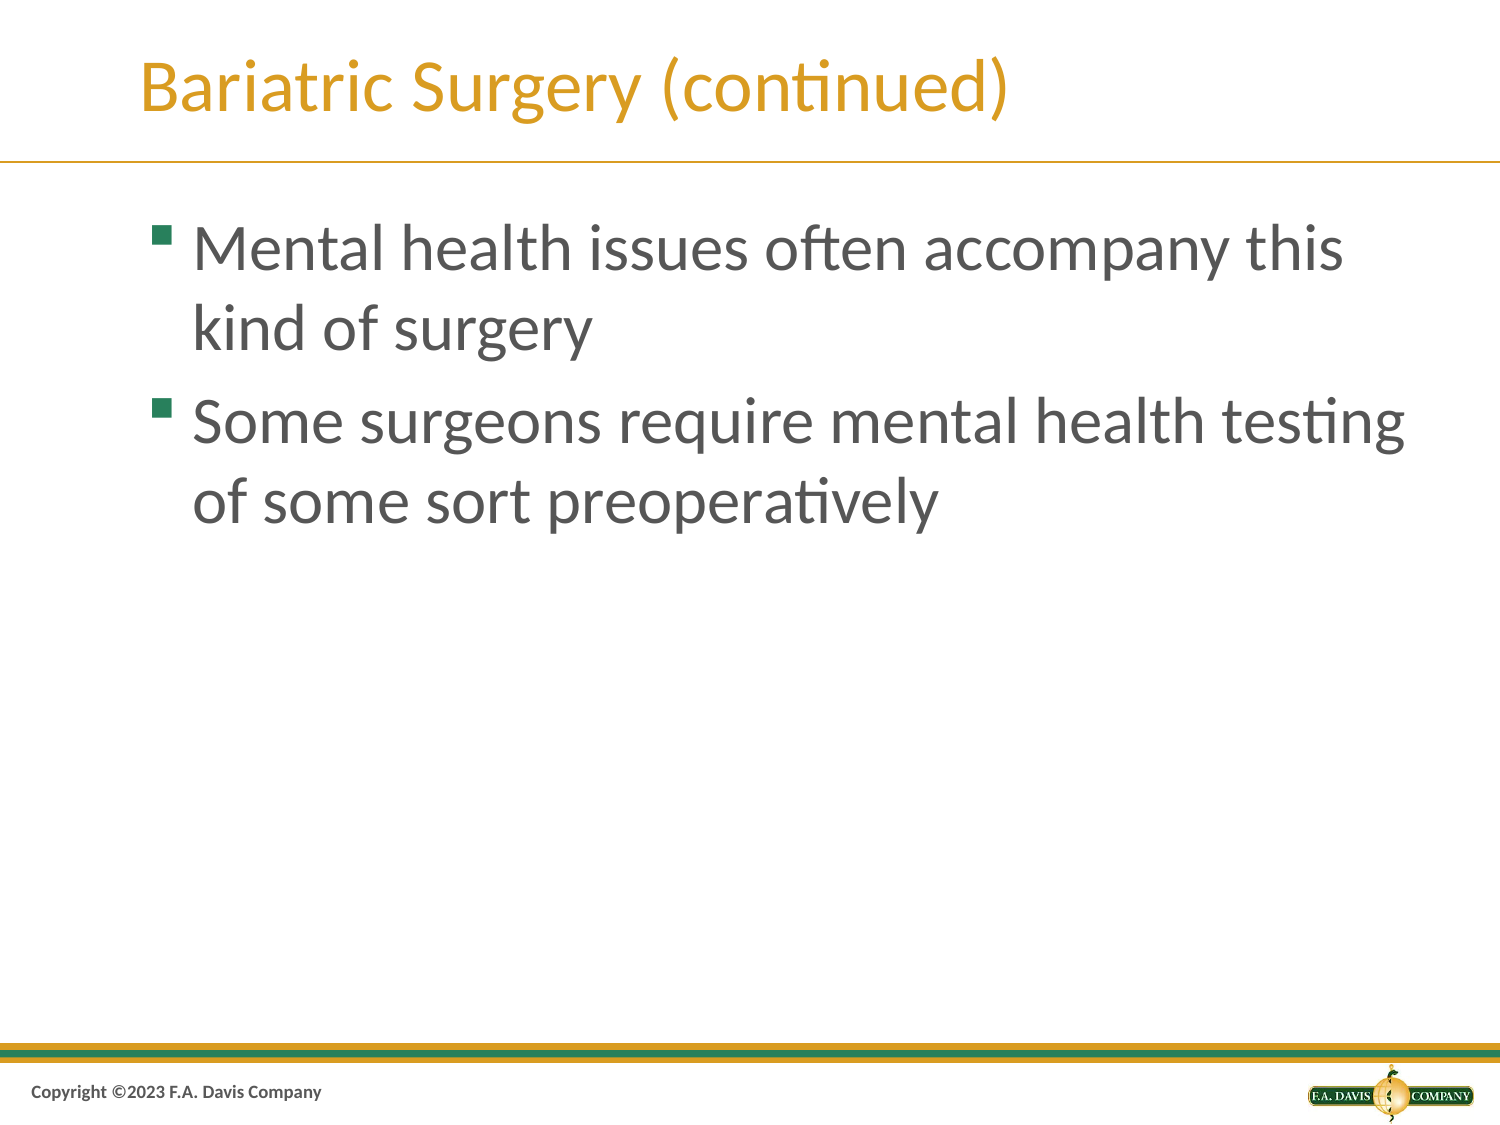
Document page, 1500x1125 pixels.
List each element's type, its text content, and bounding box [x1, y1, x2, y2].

picture [0, 1058, 1500, 1063]
picture [1308, 1064, 1474, 1124]
title Bariatric Surgery (continued) [124, 38, 1475, 136]
picture [0, 1043, 1500, 1050]
list Mental health issues often accompany this kind of surgery Some surgeons require mental health testing of some sort preoperatively [75, 196, 1425, 1025]
